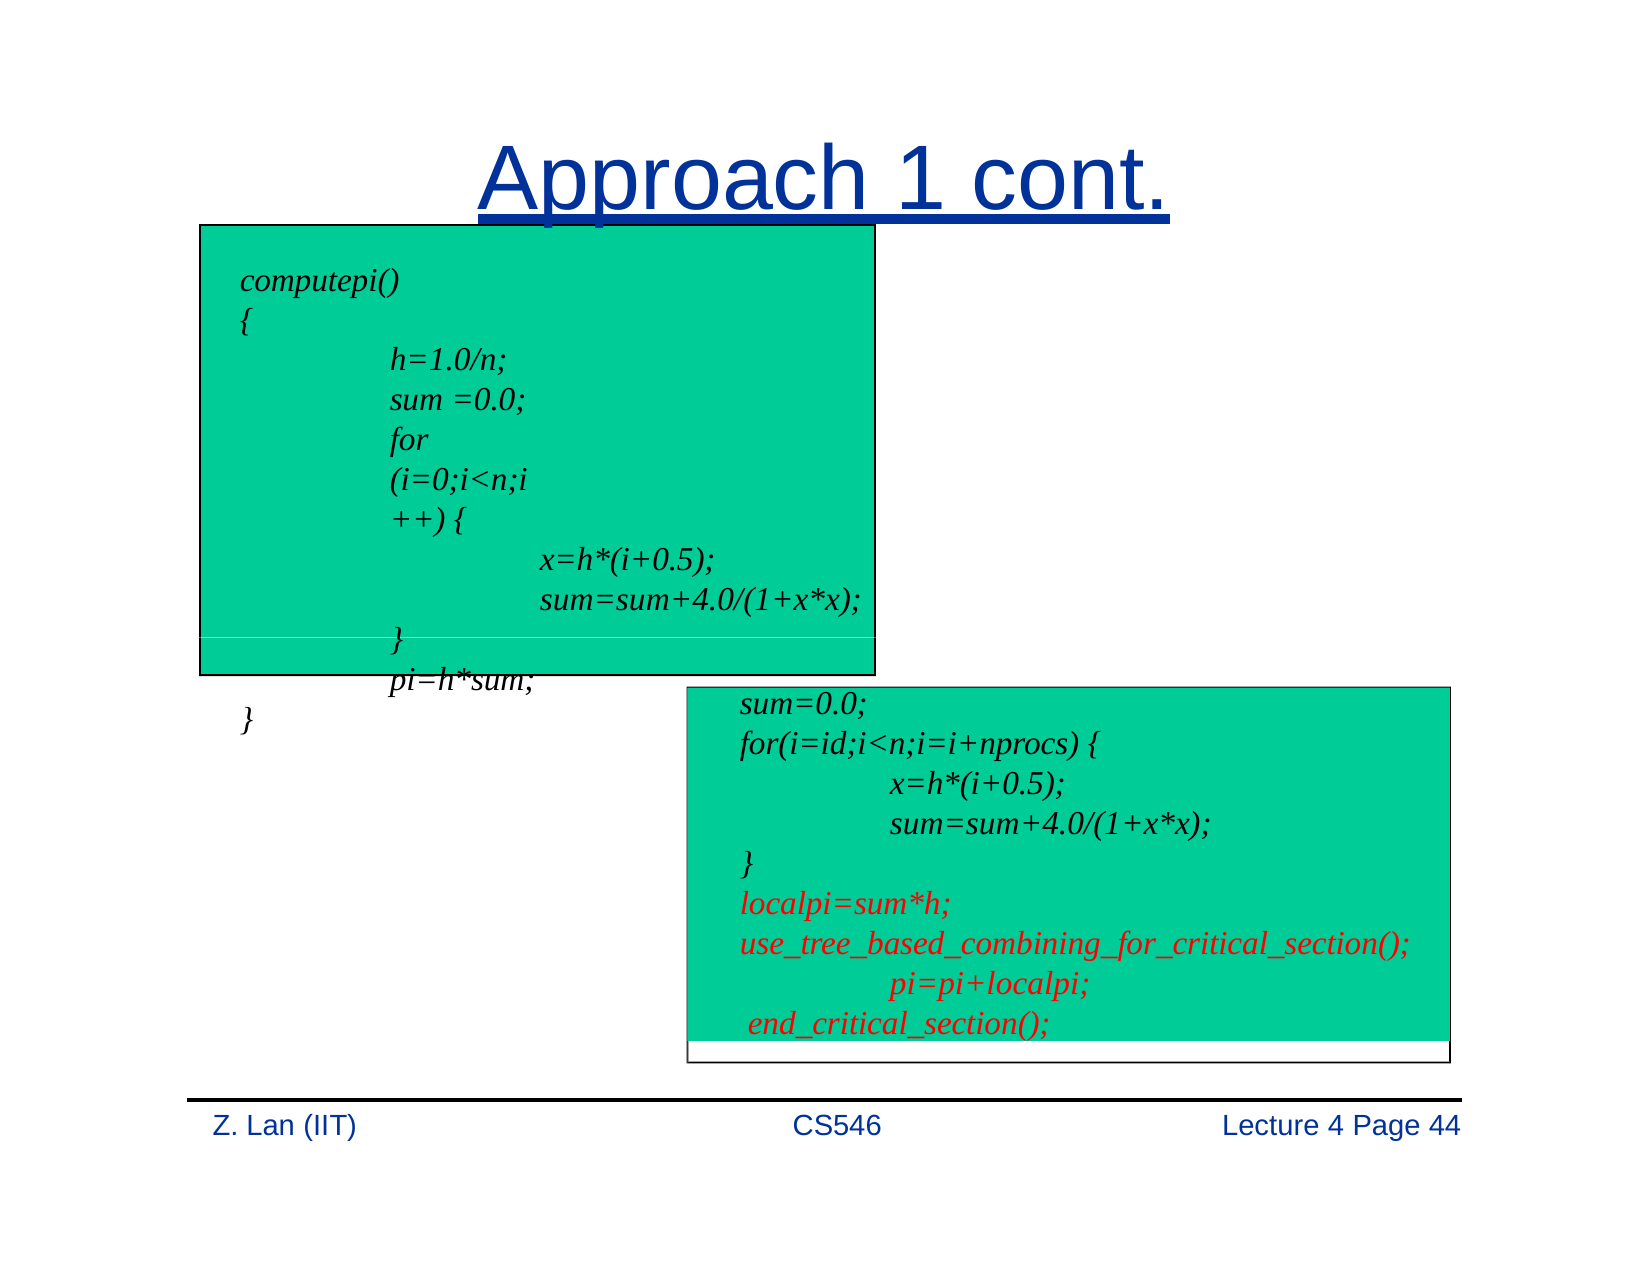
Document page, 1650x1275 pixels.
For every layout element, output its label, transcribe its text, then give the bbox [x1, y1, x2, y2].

text_box [686, 686, 1451, 1064]
footer CS546 [790, 1111, 885, 1275]
slide_number Lecture 4 Page 44 [1212, 1111, 1464, 1275]
text_box computepi() { h=1.0/n; sum =0.0; for (i=0;i<n;i++) { x=h*(i+0.5); sum=sum+4.0/(1+x*x); } pi=h*sum; } [199, 225, 875, 737]
title Approach 1 cont. [130, 117, 1520, 331]
slide_number Z. Lan (IIT) [210, 1111, 360, 1275]
text_box sum=0.0; for(i=id;i<n;i=i+nprocs) { x=h*(i+0.5); sum=sum+4.0/(1+x*x); } localpi=sum*h; use_tree_based_combining_for_critical_section(); pi=pi+localpi; end_critical_section(); [687, 687, 1450, 1041]
